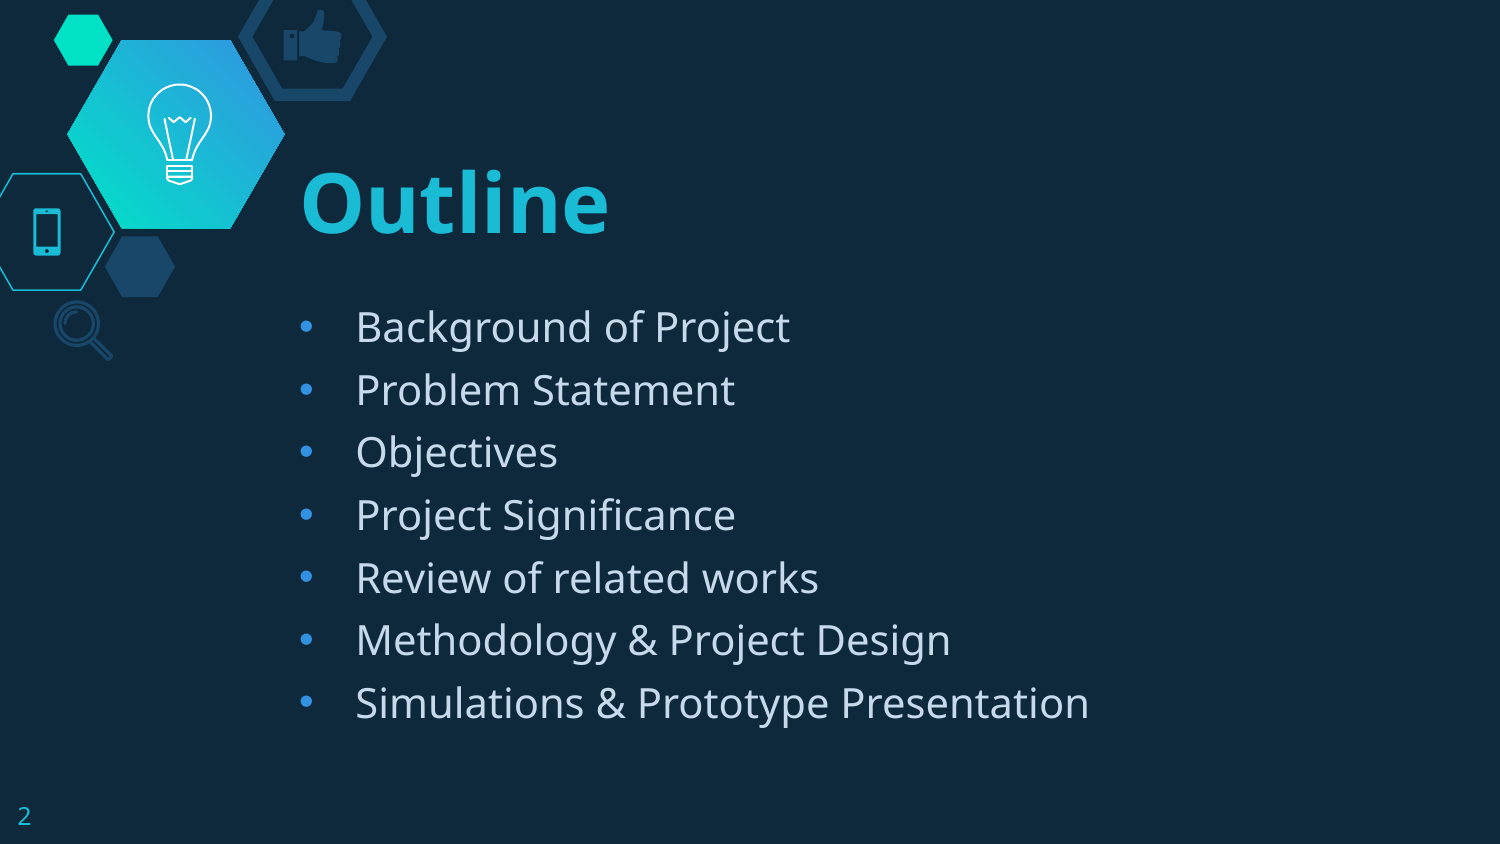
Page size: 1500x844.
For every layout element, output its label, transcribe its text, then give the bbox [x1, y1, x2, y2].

text_box Background of Project Problem Statement Objectives Project Significance Review of related works Methodology & Project Design Simulations & Prototype Presentation [284, 286, 1482, 785]
slide_number 2 [2, 785, 93, 844]
title Outline [284, 159, 1235, 266]
